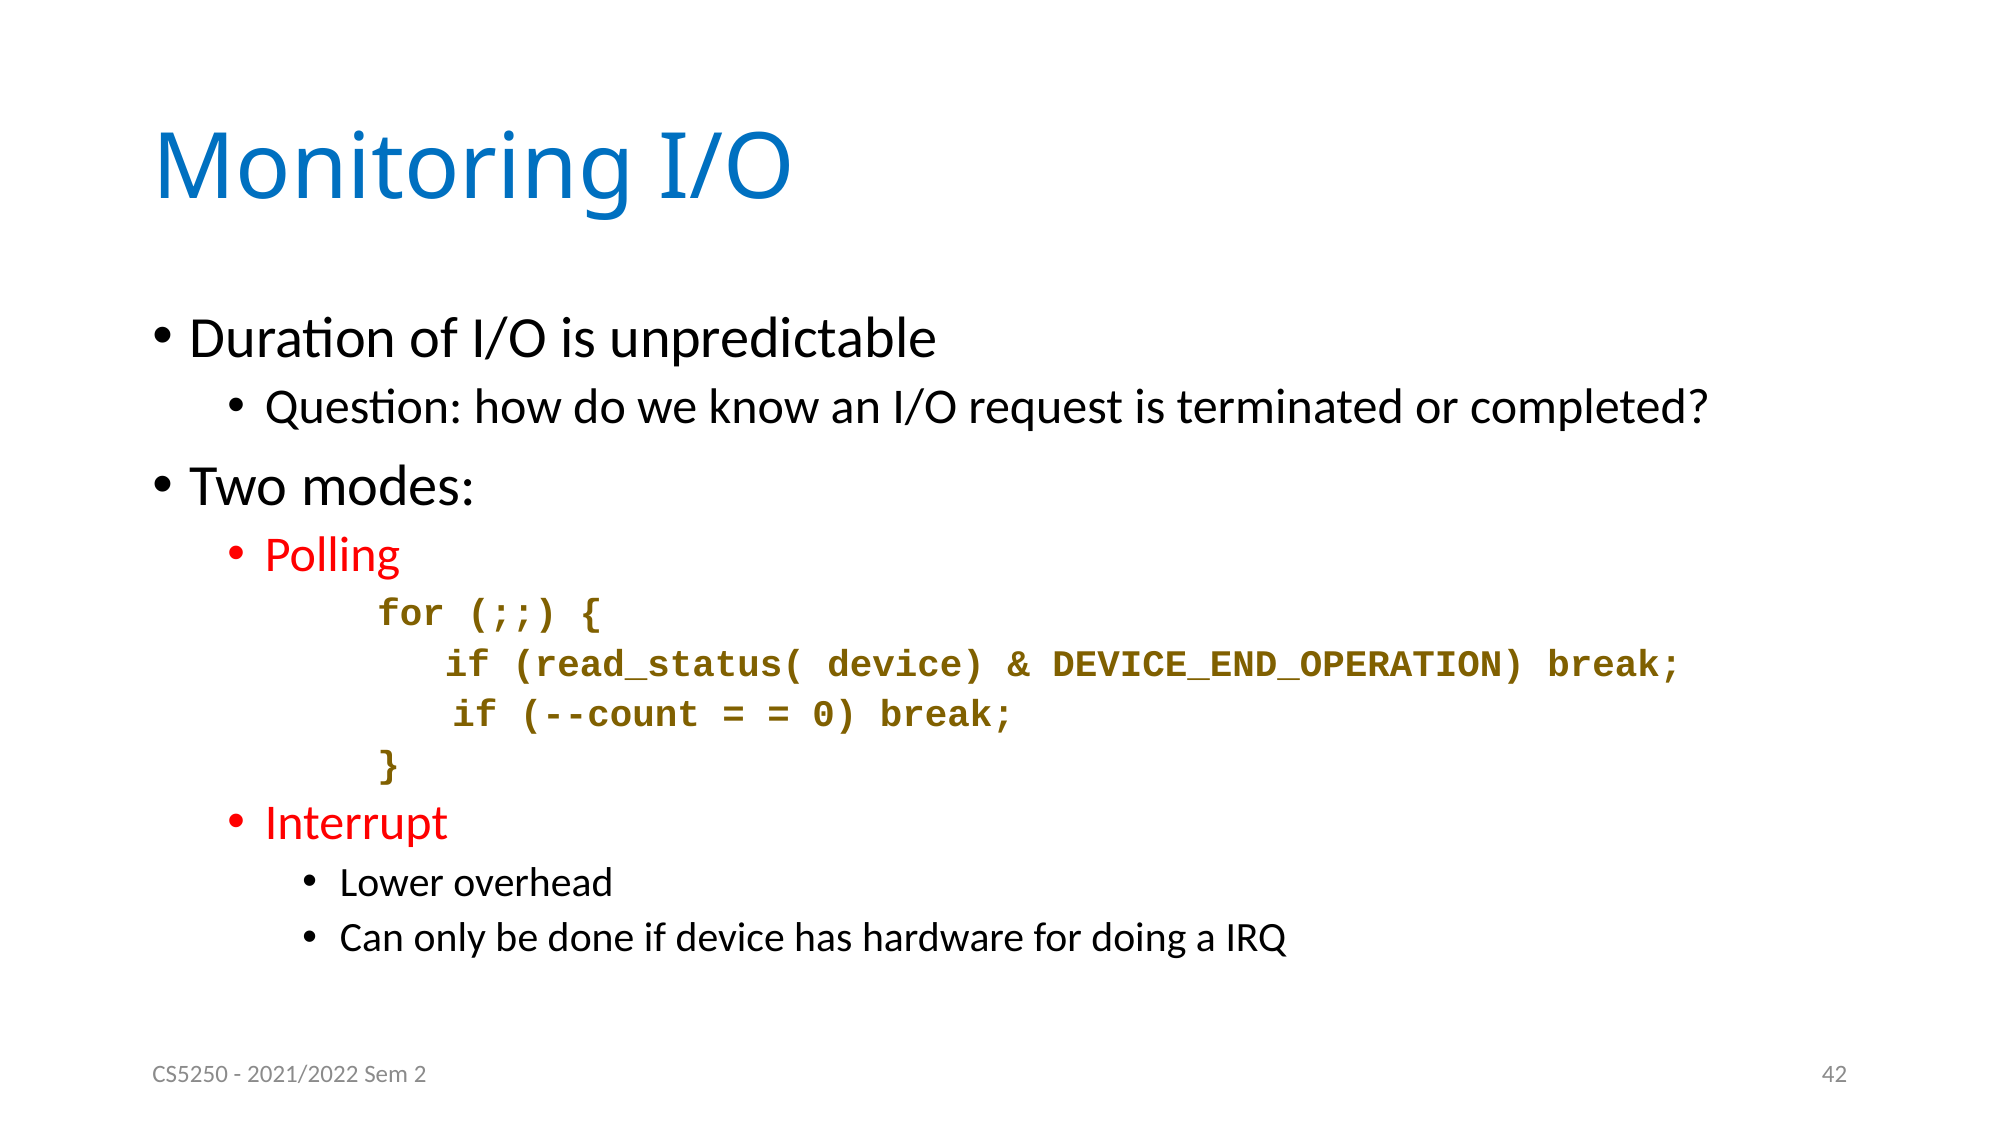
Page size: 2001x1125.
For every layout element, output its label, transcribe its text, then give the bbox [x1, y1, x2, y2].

slide_number CS5250 - 2021/2022 Sem 2 [137, 1042, 588, 1103]
list Duration of I/O is unpredictable Question: how do we know an I/O request is terminated or completed? Two modes: Polling for (;;) { if (read_status( device) & DEVICE_END_OPERATION) break; if (--count = = 0) break; } Interrupt Lower overhead Can only be done if device has hardware for doing a IRQ [137, 299, 1863, 1014]
slide_number 42 [1412, 1042, 1863, 1103]
title Monitoring I/O [137, 59, 1863, 278]
